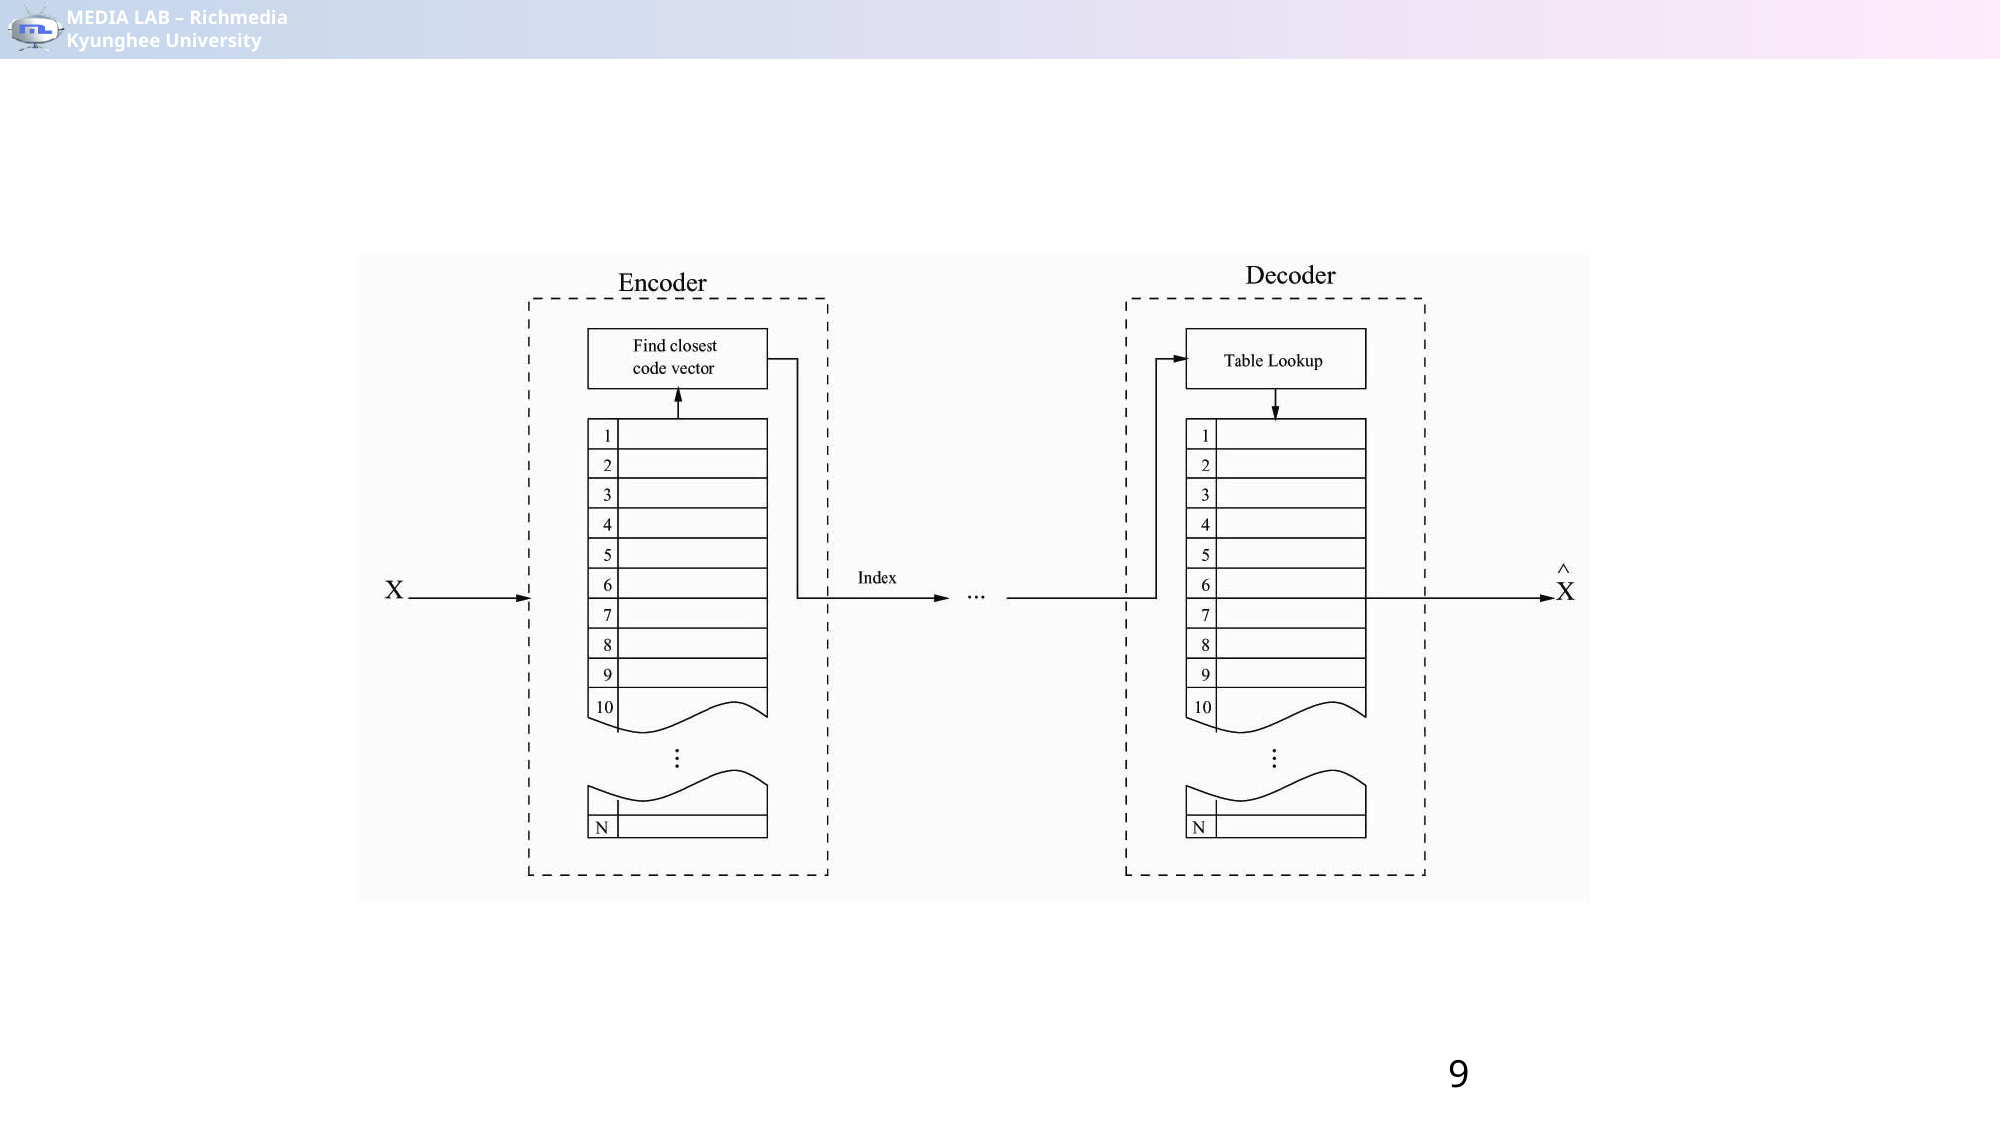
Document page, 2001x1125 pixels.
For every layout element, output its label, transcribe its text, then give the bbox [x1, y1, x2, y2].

slide_number 9 [1433, 1042, 1900, 1103]
picture [0, 0, 68, 51]
picture [355, 255, 1591, 903]
